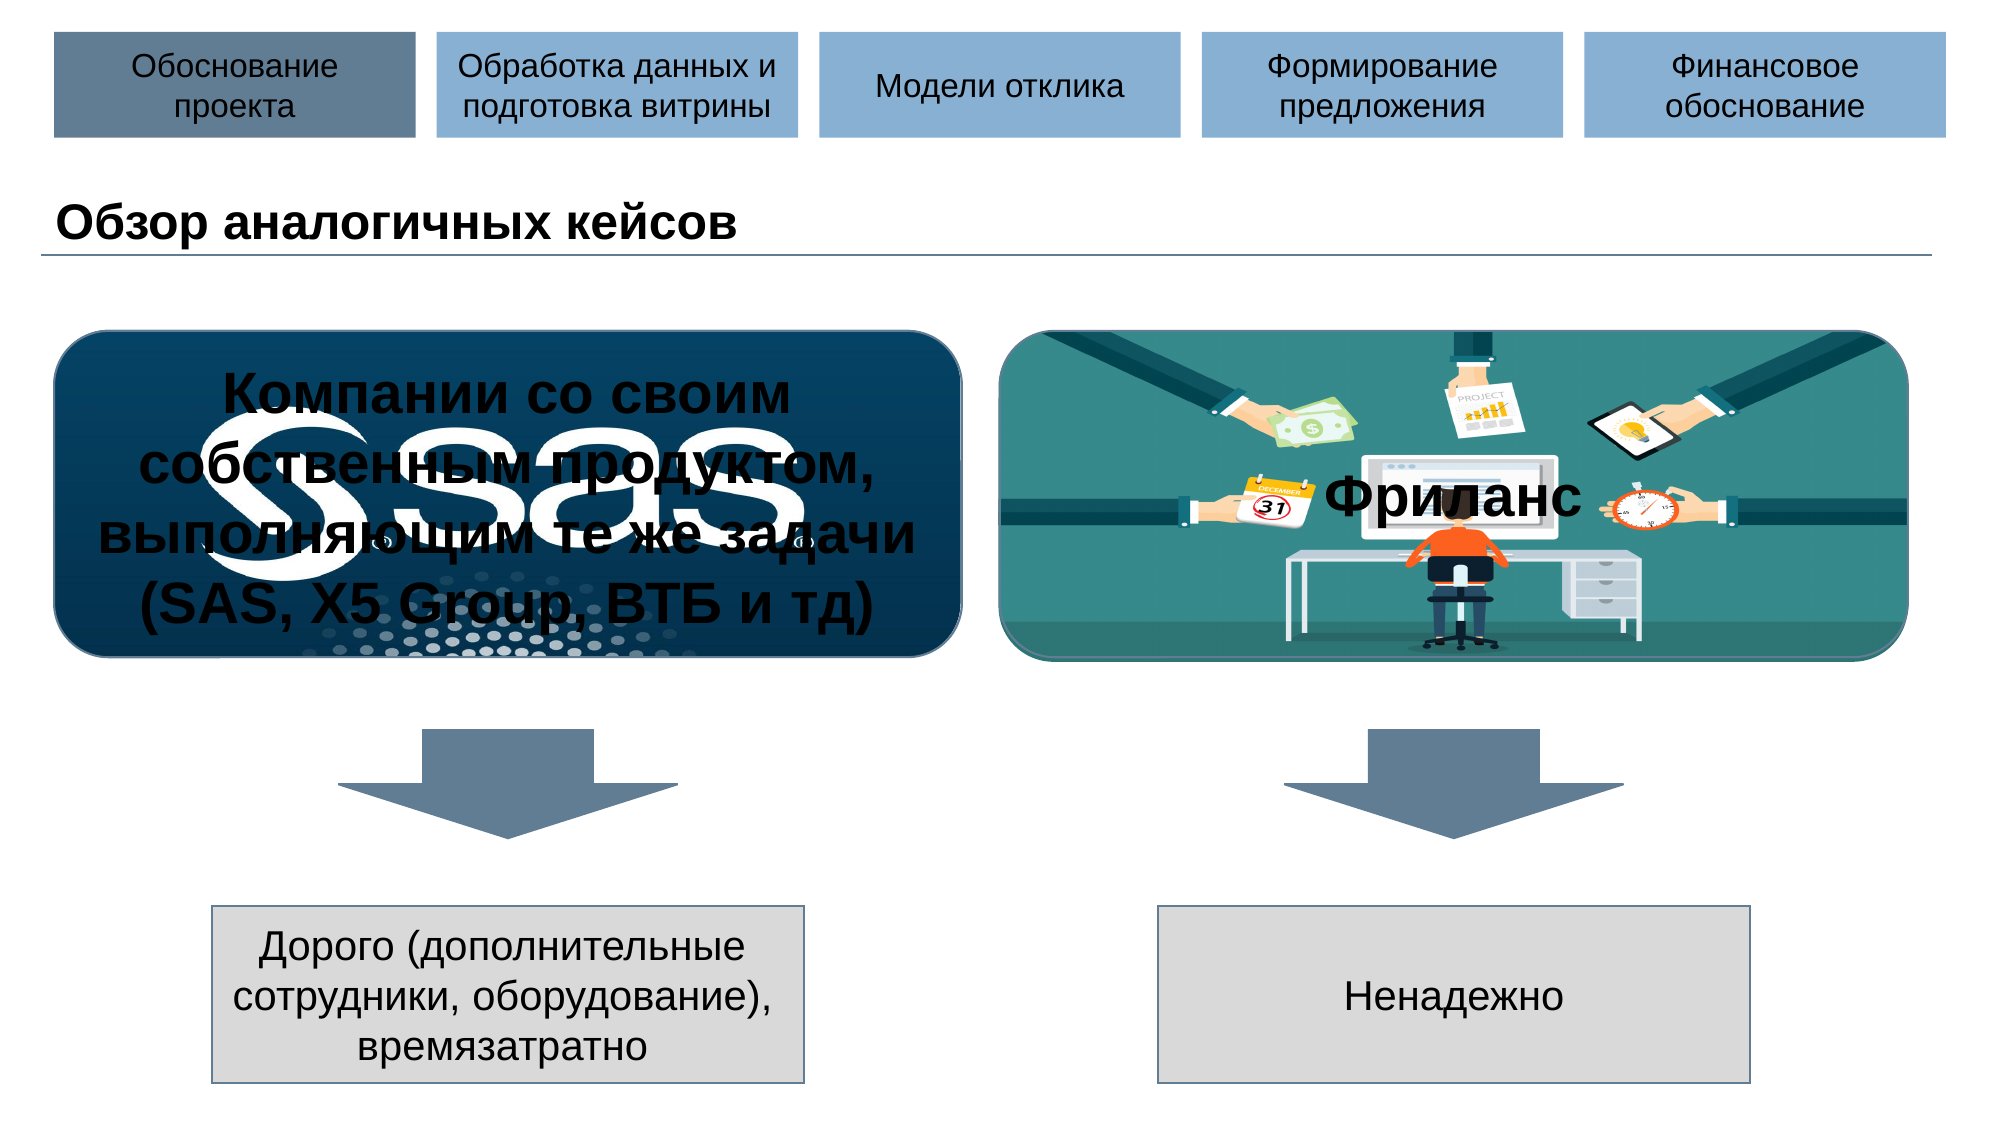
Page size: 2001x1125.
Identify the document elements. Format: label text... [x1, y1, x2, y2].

text_box [337, 729, 679, 840]
text_box Обзор аналогичных кейсов [40, 182, 1125, 255]
text_box [211, 905, 805, 1084]
text_box Финансовое обоснование [1597, 36, 1933, 132]
picture [998, 331, 1908, 662]
text_box [53, 31, 417, 139]
text_box Формирование предложения [1215, 36, 1550, 132]
text_box Обоснование проекта [67, 36, 402, 132]
text_box Обработка данных и подготовка витрины [436, 36, 799, 132]
text_box [1583, 31, 1947, 139]
text_box [1157, 905, 1751, 1084]
picture [54, 329, 961, 658]
text_box [1201, 31, 1564, 139]
text_box [436, 31, 799, 36]
text_box [818, 31, 1182, 139]
text_box [436, 132, 799, 139]
text_box Ненадежно [1158, 961, 1750, 1027]
text_box Модели отклика [832, 56, 1168, 112]
text_box Дорого (дополнительные сотрудники, оборудование), времязатратно [206, 911, 799, 1076]
text_box [1283, 729, 1624, 840]
